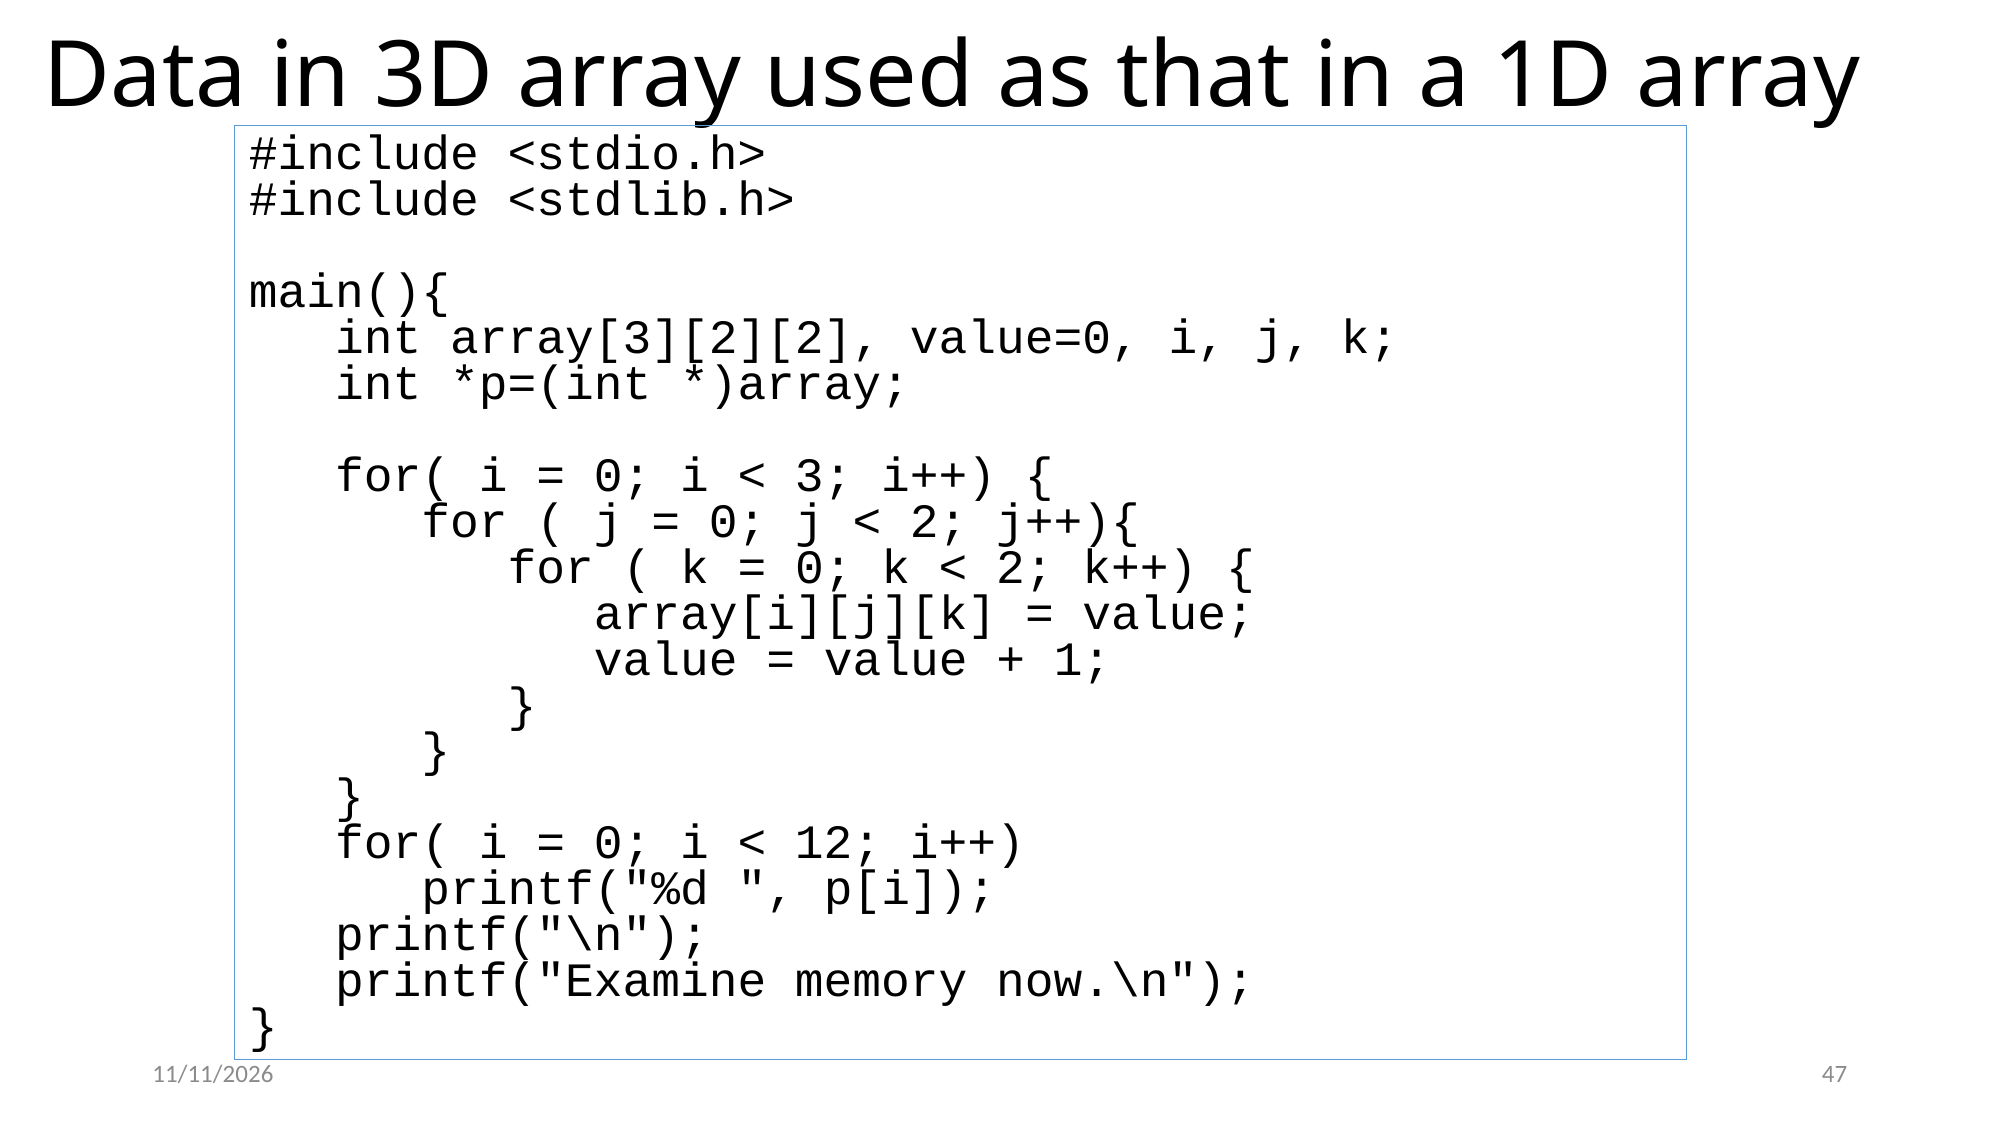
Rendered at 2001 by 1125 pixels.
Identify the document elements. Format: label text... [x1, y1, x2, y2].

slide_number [137, 1042, 588, 1103]
slide_number 47 [1412, 1042, 1863, 1103]
text_box #include <stdio.h> #include <stdlib.h> main(){ int array[3][2][2], value=0, i, j, k; int *p=(int *)array; for( i = 0; i < 3; i++) { for ( j = 0; j < 2; j++){ for ( k = 0; k < 2; k++) { array[i][j][k] = value; value = value + 1; } } } for( i = 0; i < 12; i++) printf("%d ", p[i]); printf("\n"); printf("Examine memory now.\n"); } [234, 125, 1687, 1060]
title Data in 3D array used as that in a 1D array [28, 3, 1973, 150]
